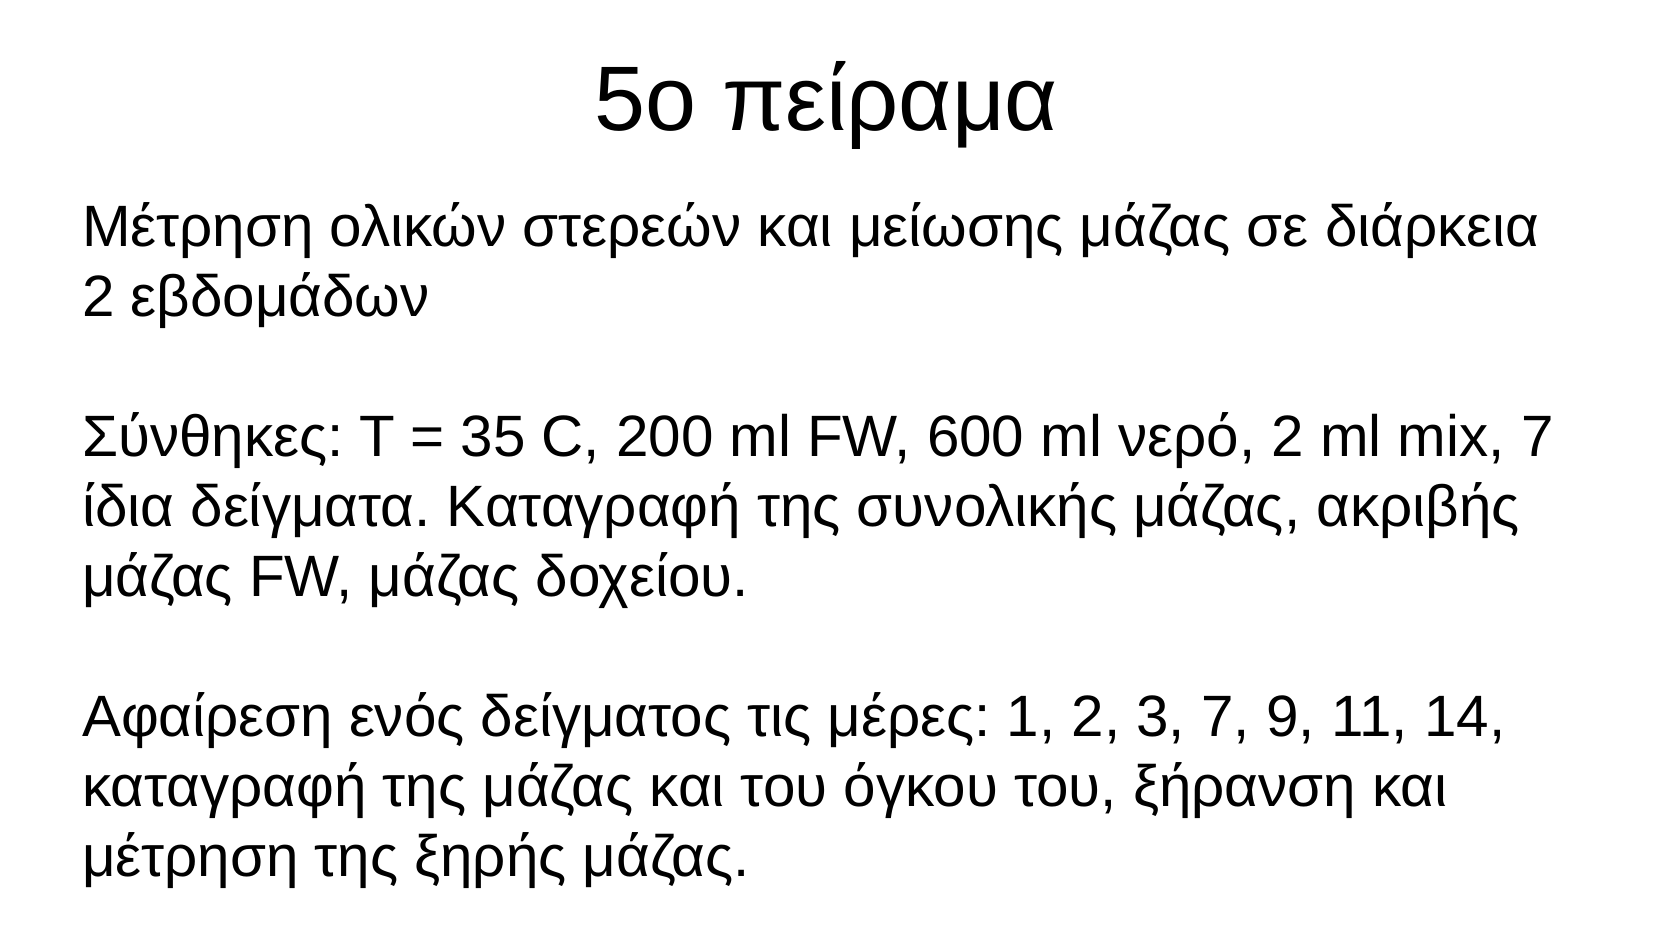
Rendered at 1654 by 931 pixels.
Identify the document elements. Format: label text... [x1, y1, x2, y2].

text_box Μέτρηση ολικών στερεών και μείωσης μάζας σε διάρκεια 2 εβδομάδων Σύνθηκες: T = 35 C, 200 ml FW, 600 ml νερό, 2 ml mix, 7 ίδια δείγματα. Καταγραφή της συνολικής μάζας, ακριβής μάζας FW, μάζας δοχείου. Αφαίρεση ενός δείγματος τις μέρες: 1, 2, 3, 7, 9, 11, 14, καταγραφή της μάζας και του όγκου του, ξήρανση και μέτρηση της ξηρής μάζας. [67, 181, 1582, 931]
title 5ο πείραμα [82, 16, 1571, 172]
